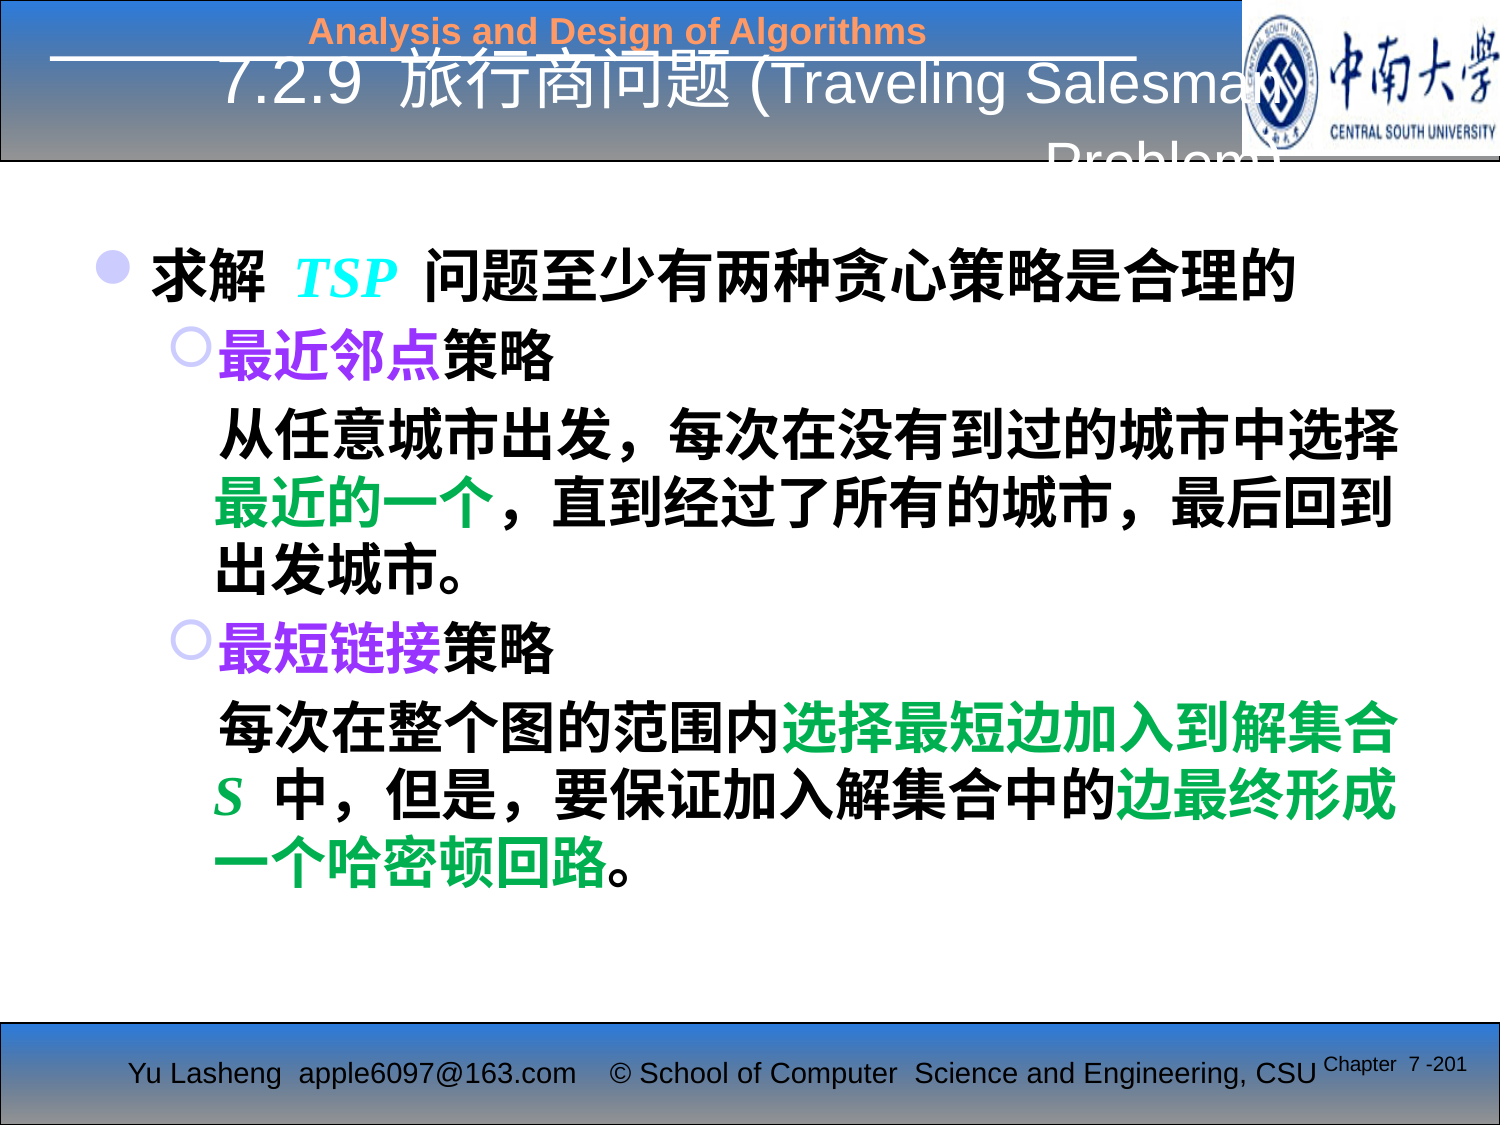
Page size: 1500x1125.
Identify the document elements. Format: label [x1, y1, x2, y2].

slide_number [1293, 1042, 1483, 1118]
picture [1242, 0, 1500, 156]
text_box [0, 54, 1300, 180]
list [76, 231, 1428, 989]
